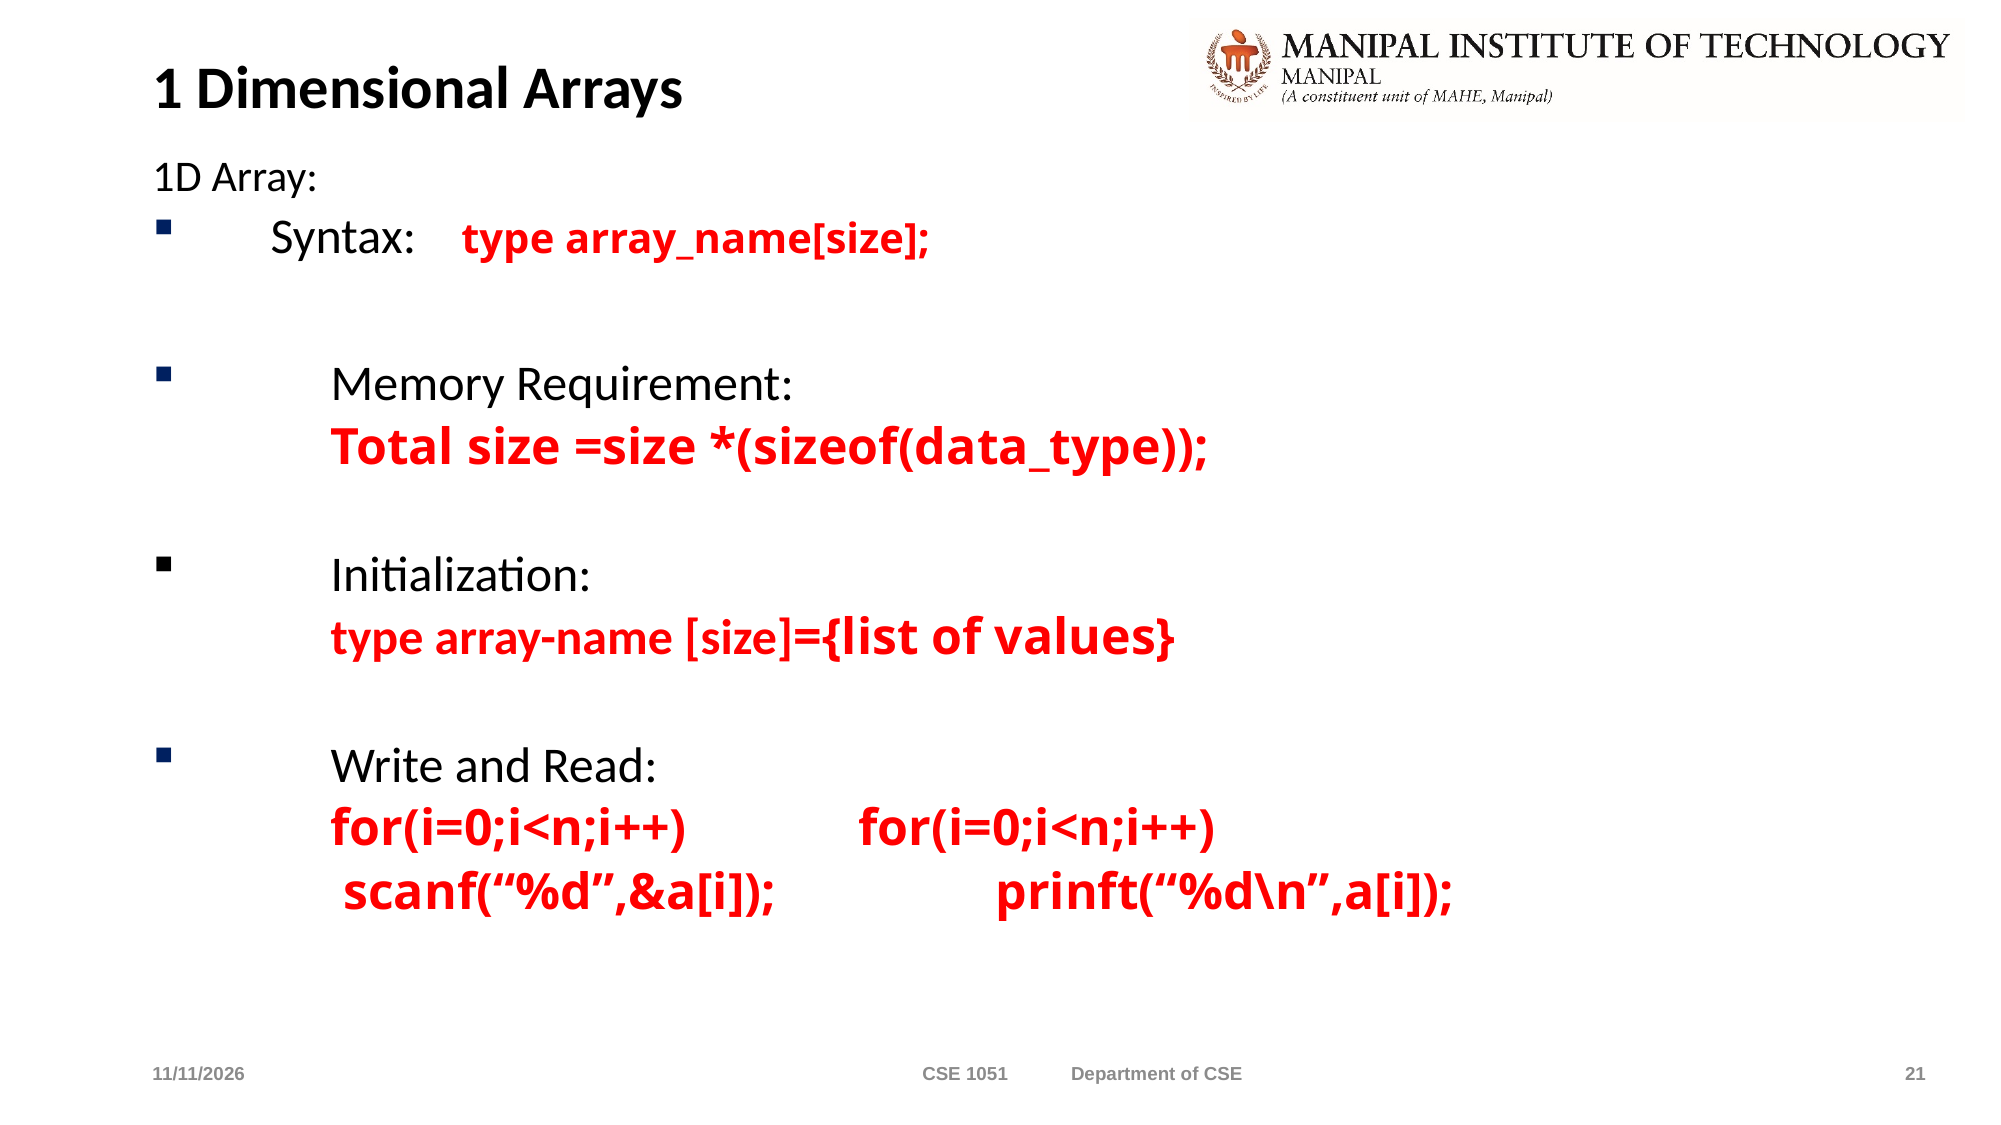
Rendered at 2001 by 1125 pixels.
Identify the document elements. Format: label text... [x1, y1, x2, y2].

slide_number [137, 1042, 327, 1103]
picture [1189, 18, 1965, 122]
slide_number 21 [1862, 1042, 1941, 1103]
title 1 Dimensional Arrays [137, 32, 1625, 145]
footer CSE 1051 Department of CSE [362, 1042, 1803, 1103]
list 1D Array: Syntax: type array_name[size]; Memory Requirement: Total size =size *(sizeof(data_type)); Initialization: type array-name [size]={list of values} Write and Read: for(i=0;i<n;i++) for(i=0;i<n;i++) scanf(“%d”,&a[i]); prinft(“%d\n”,a[i]); [137, 149, 1675, 1075]
